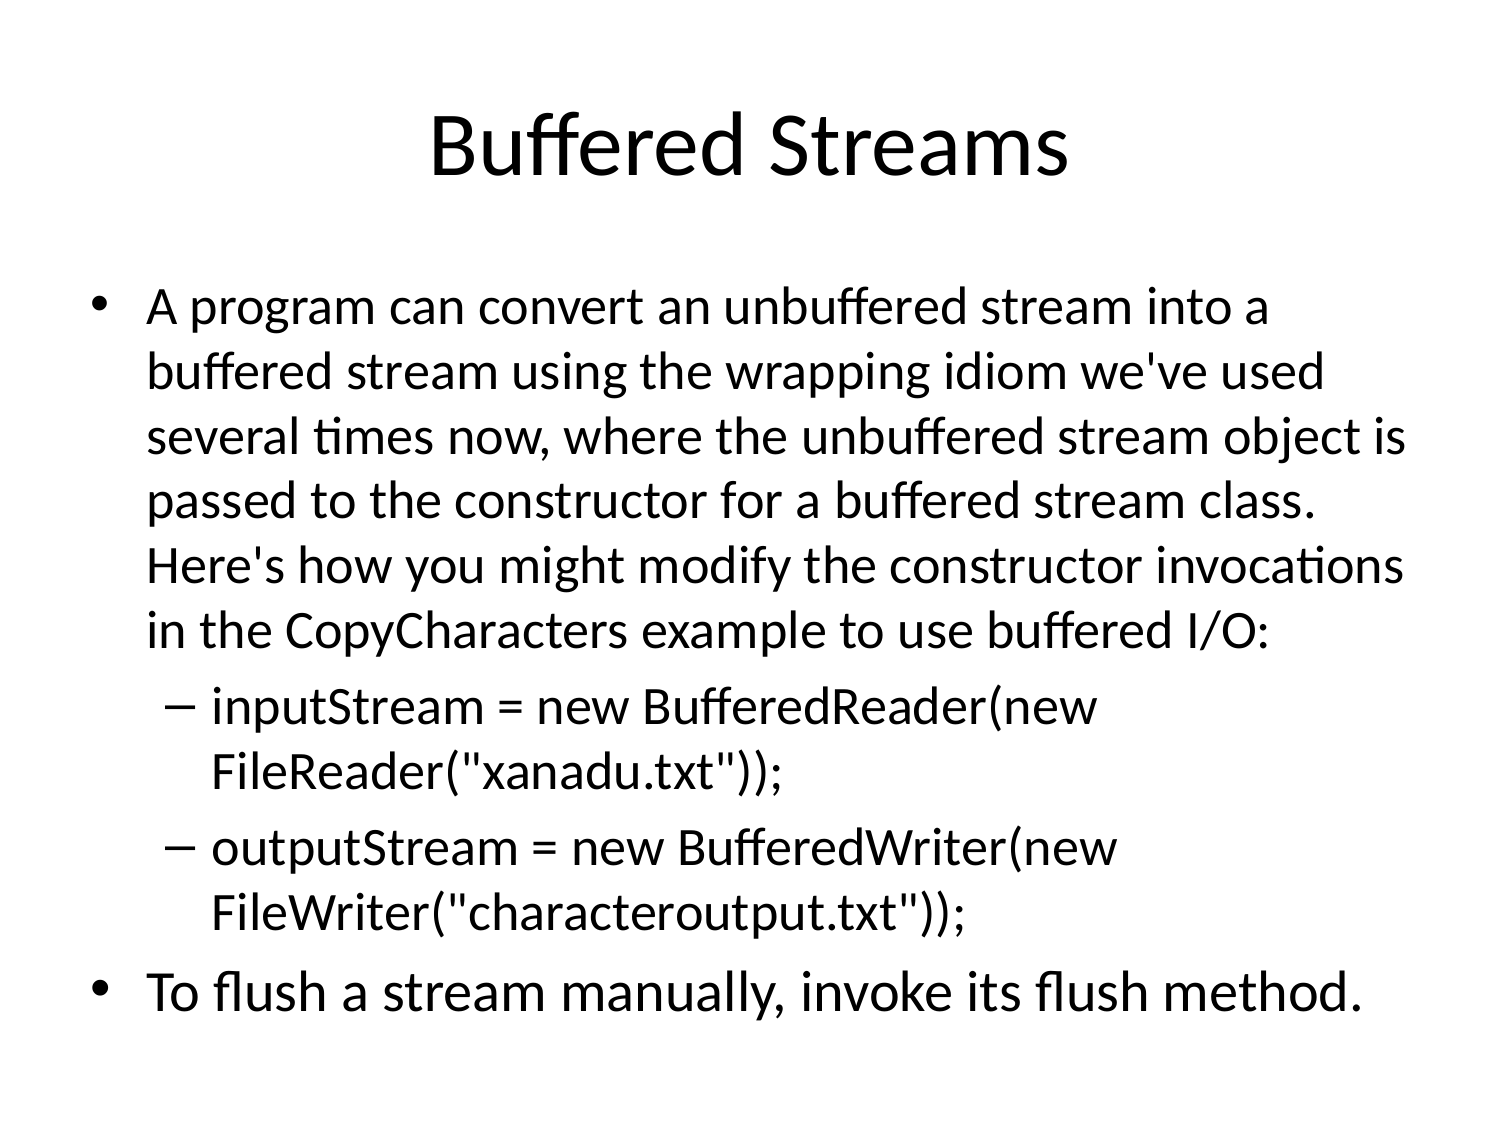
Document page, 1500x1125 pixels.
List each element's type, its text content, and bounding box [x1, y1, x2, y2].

list A program can convert an unbuffered stream into a buffered stream using the wrapping idiom we've used several times now, where the unbuffered stream object is passed to the constructor for a buffered stream class. Here's how you might modify the constructor invocations in the CopyCharacters example to use buffered I/O: inputStream = new BufferedReader(new FileReader("xanadu.txt")); outputStream = new BufferedWriter(new FileWriter("characteroutput.txt")); To flush a stream manually, invoke its flush method. [75, 262, 1425, 1005]
title Buffered Streams [75, 45, 1425, 233]
